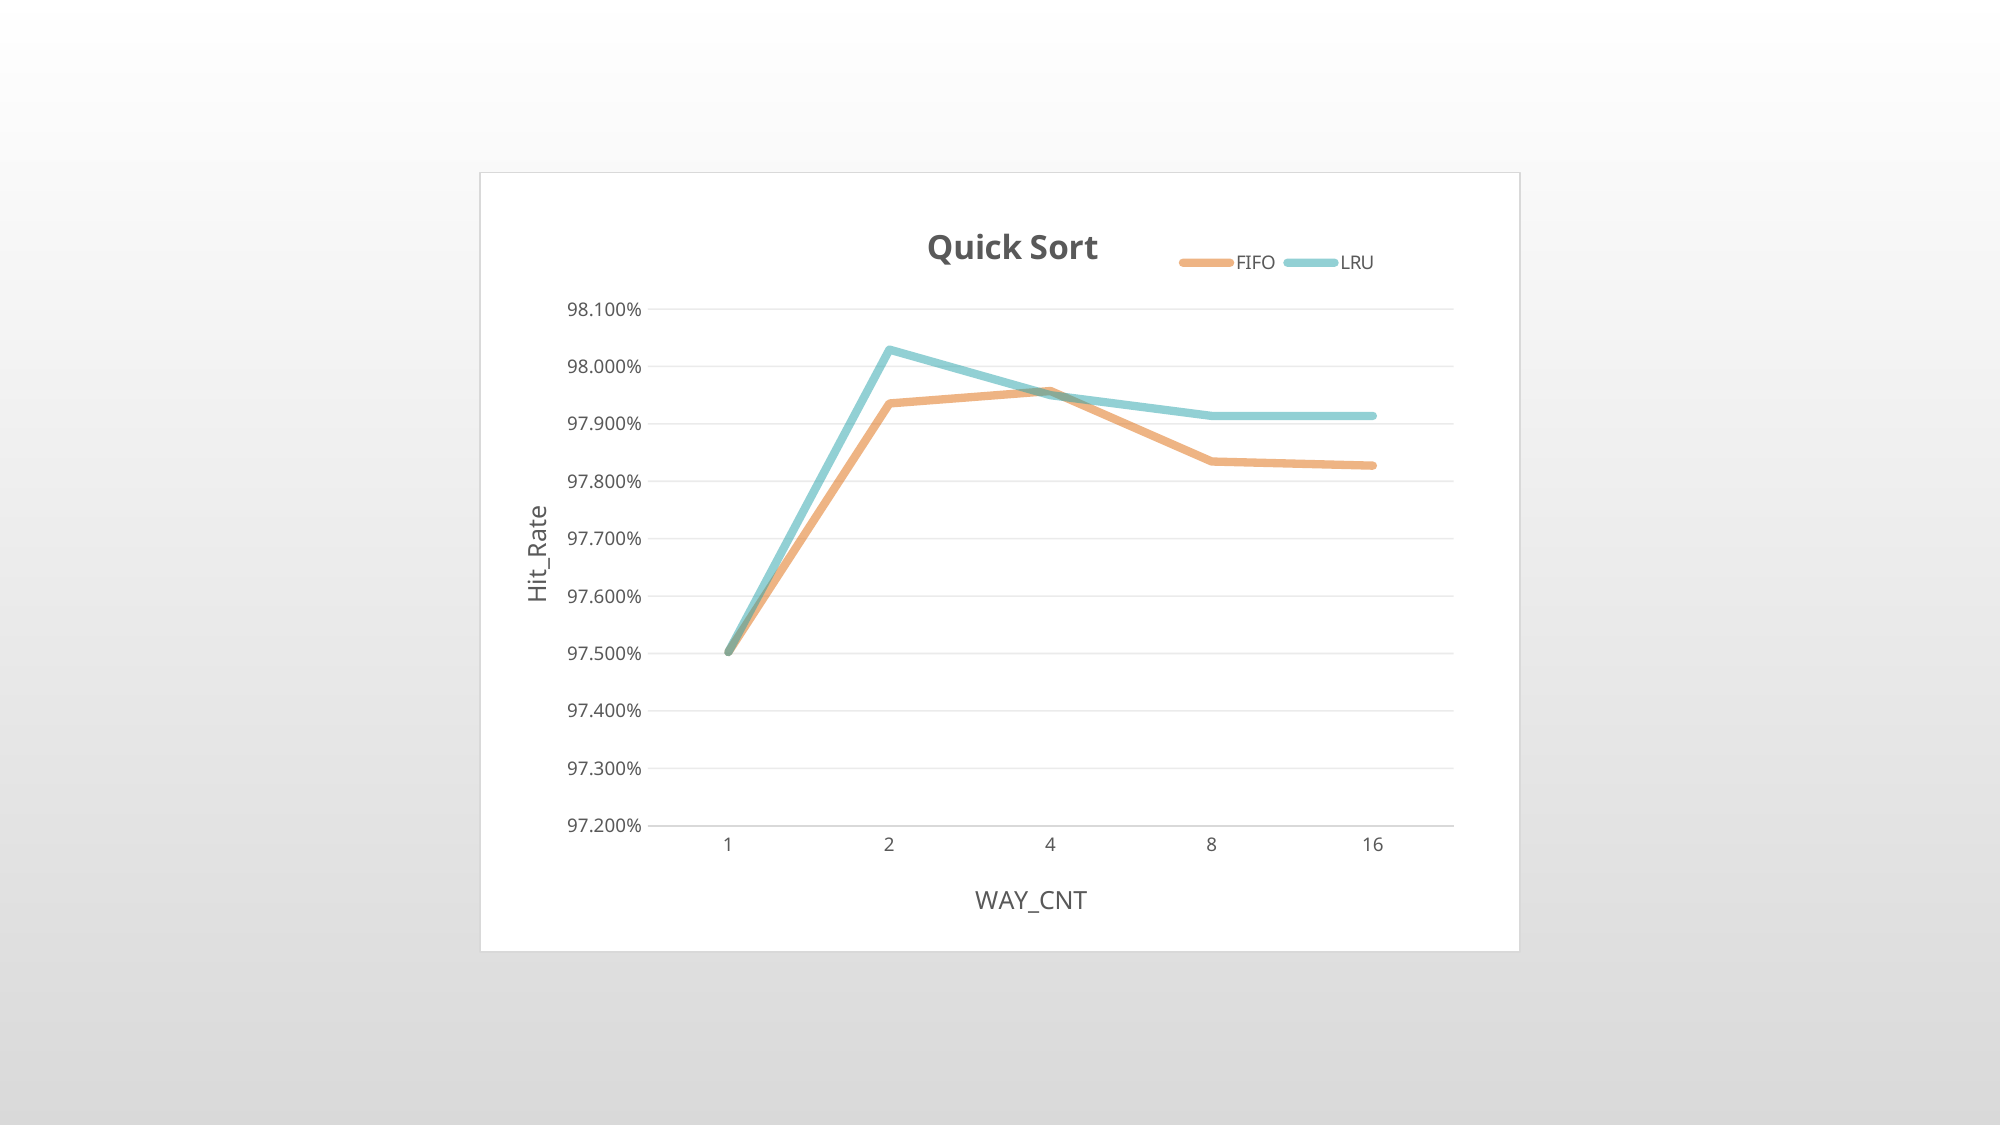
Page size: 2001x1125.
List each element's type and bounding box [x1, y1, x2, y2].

chart [479, 171, 1521, 954]
